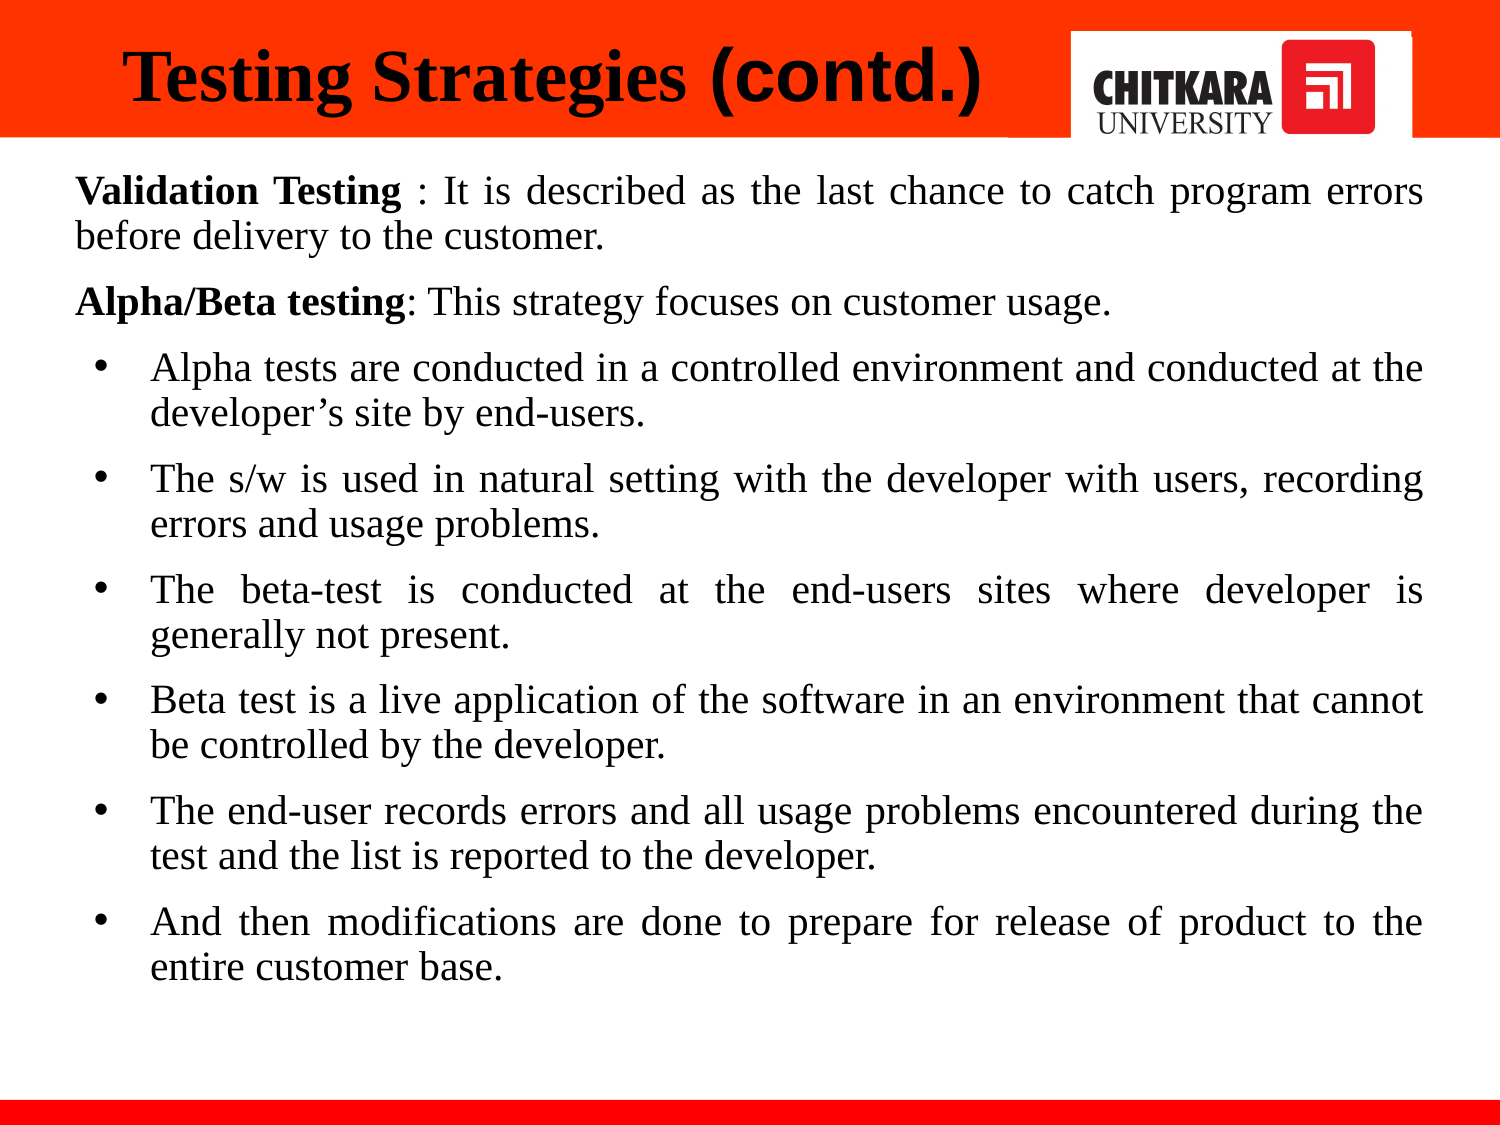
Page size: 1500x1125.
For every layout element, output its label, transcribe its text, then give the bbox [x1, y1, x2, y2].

list Validation Testing : It is described as the last chance to catch program errors before delivery to the customer. Alpha/Beta testing: This strategy focuses on customer usage. Alpha tests are conducted in a controlled environment and conducted at the developer’s site by end-users. The s/w is used in natural setting with the developer with users, recording errors and usage problems. The beta-test is conducted at the end-users sites where developer is generally not present. Beta test is a live application of the software in an environment that cannot be controlled by the developer. The end-user records errors and all usage problems encountered during the test and the list is reported to the developer. And then modifications are done to prepare for release of product to the entire customer base. [75, 168, 1425, 890]
picture [1074, 37, 1390, 138]
text_box Testing Strategies (contd.) [87, 0, 1019, 125]
